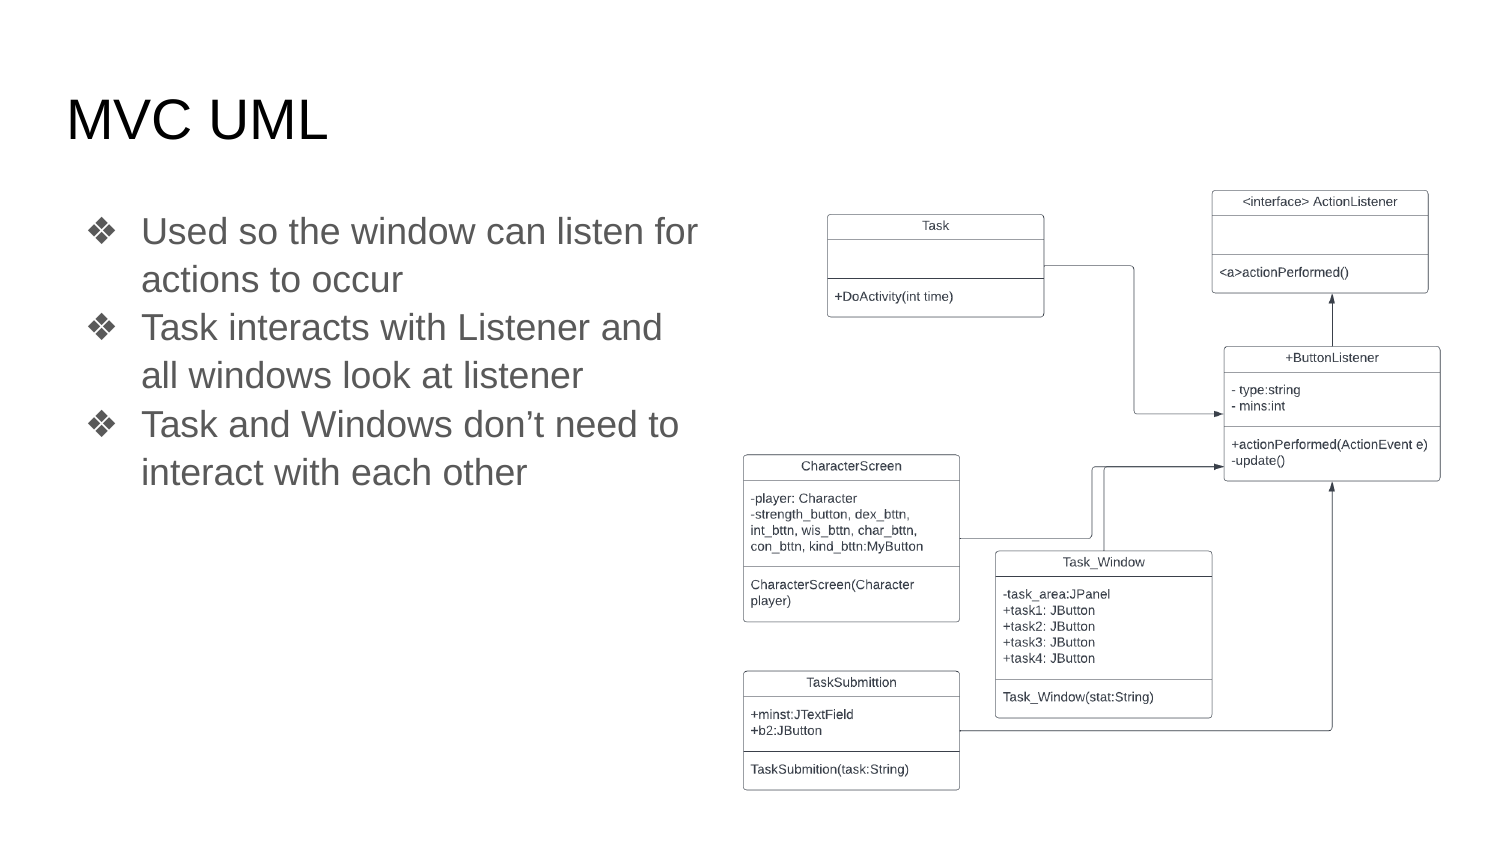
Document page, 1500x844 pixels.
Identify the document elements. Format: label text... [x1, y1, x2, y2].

title MVC UML [51, 72, 1449, 167]
picture [719, 166, 1464, 814]
list Used so the window can listen for actions to occur Task interacts with Listener and all windows look at listener Task and Windows don’t need to interact with each other [51, 189, 714, 750]
